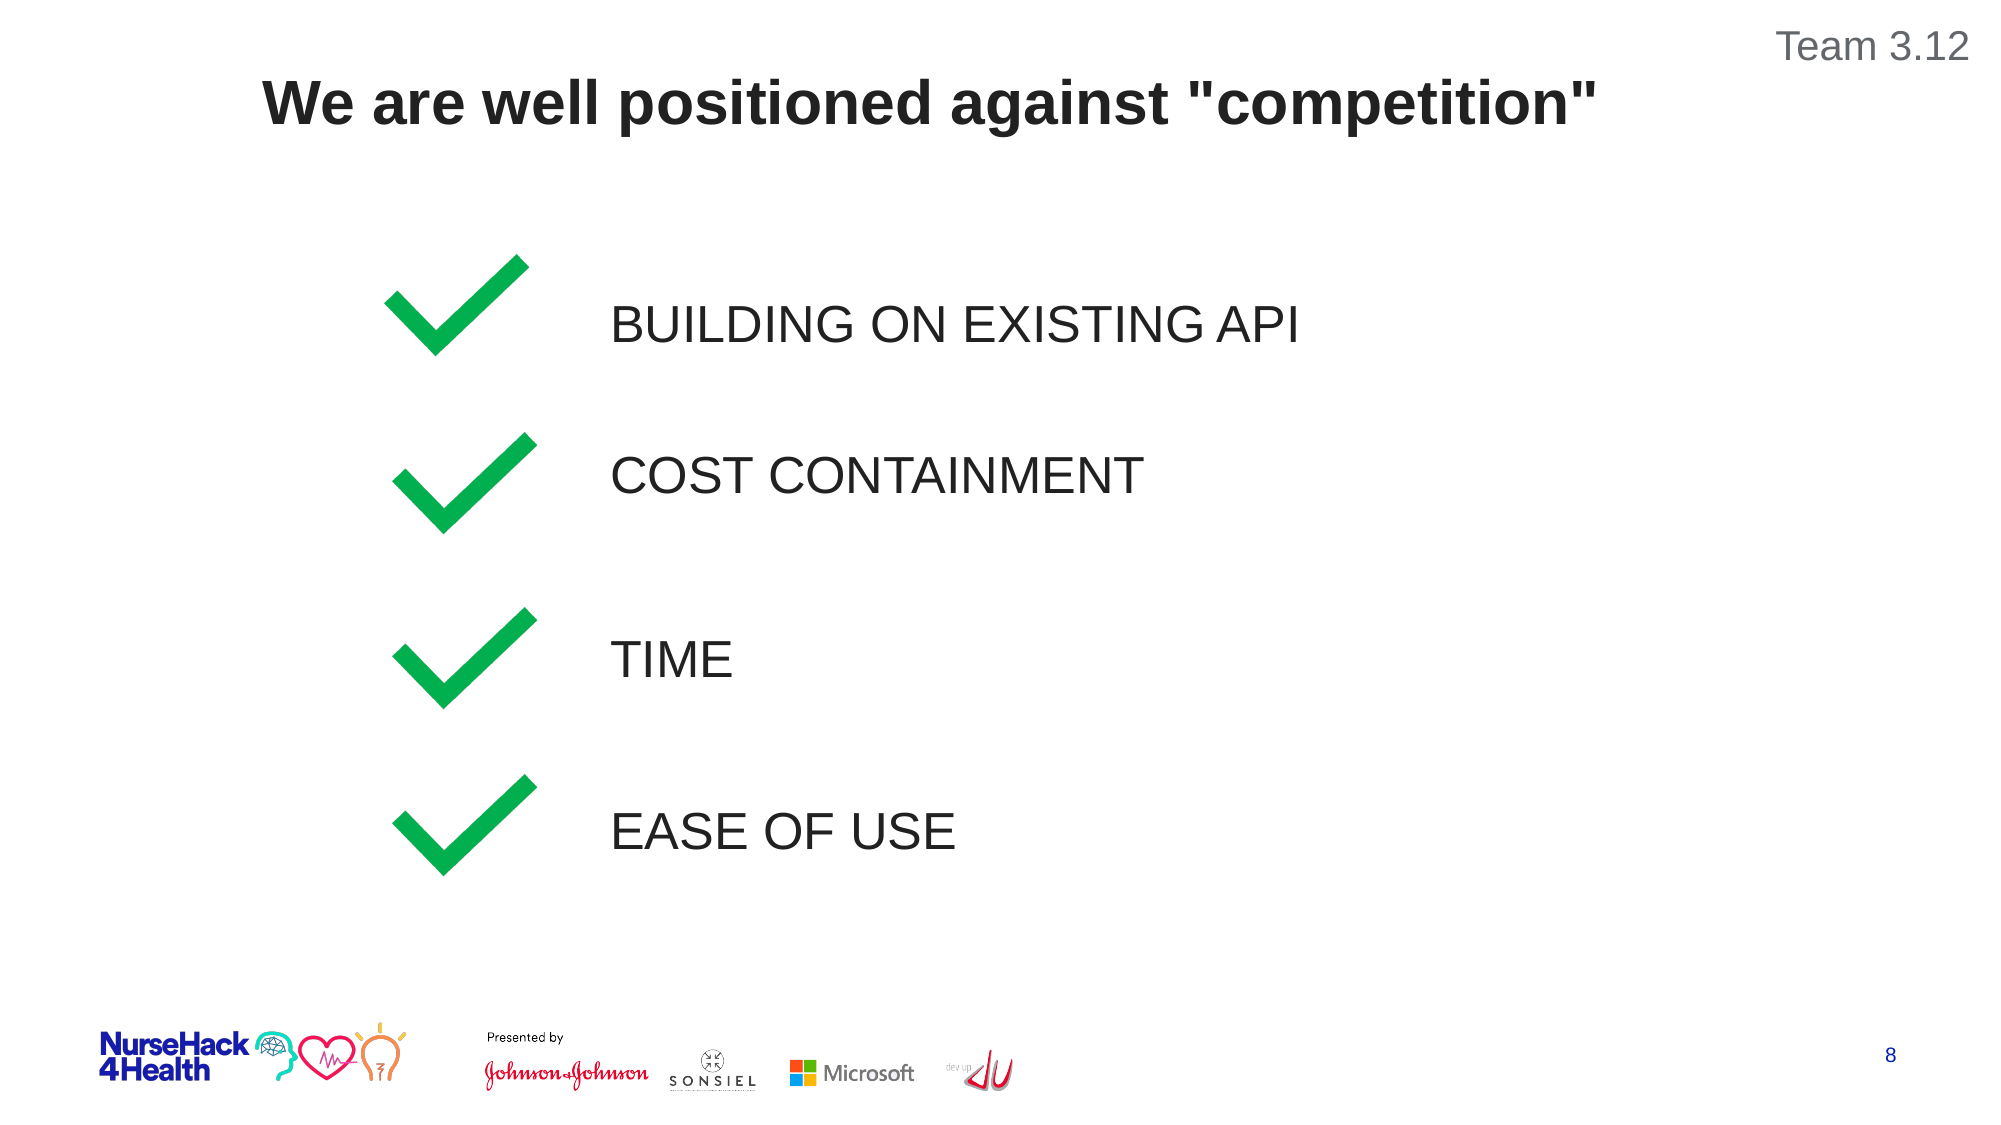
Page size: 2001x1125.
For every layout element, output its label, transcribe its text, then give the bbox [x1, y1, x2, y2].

title We are well positioned against "competition" [99, 61, 1765, 215]
text_box COST CONTAINMENT [595, 434, 1535, 530]
text_box TIME [595, 618, 1535, 714]
picture [389, 749, 540, 901]
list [380, 229, 532, 380]
text_box EASE OF USE [595, 790, 1535, 887]
picture [389, 407, 540, 559]
picture [430, 1011, 1071, 1125]
slide_number 8 [1837, 1026, 1912, 1082]
text_box Team 3.12 [1775, 18, 1971, 69]
picture [389, 582, 540, 733]
text_box BUILDING ON EXISTING API [595, 283, 1535, 379]
